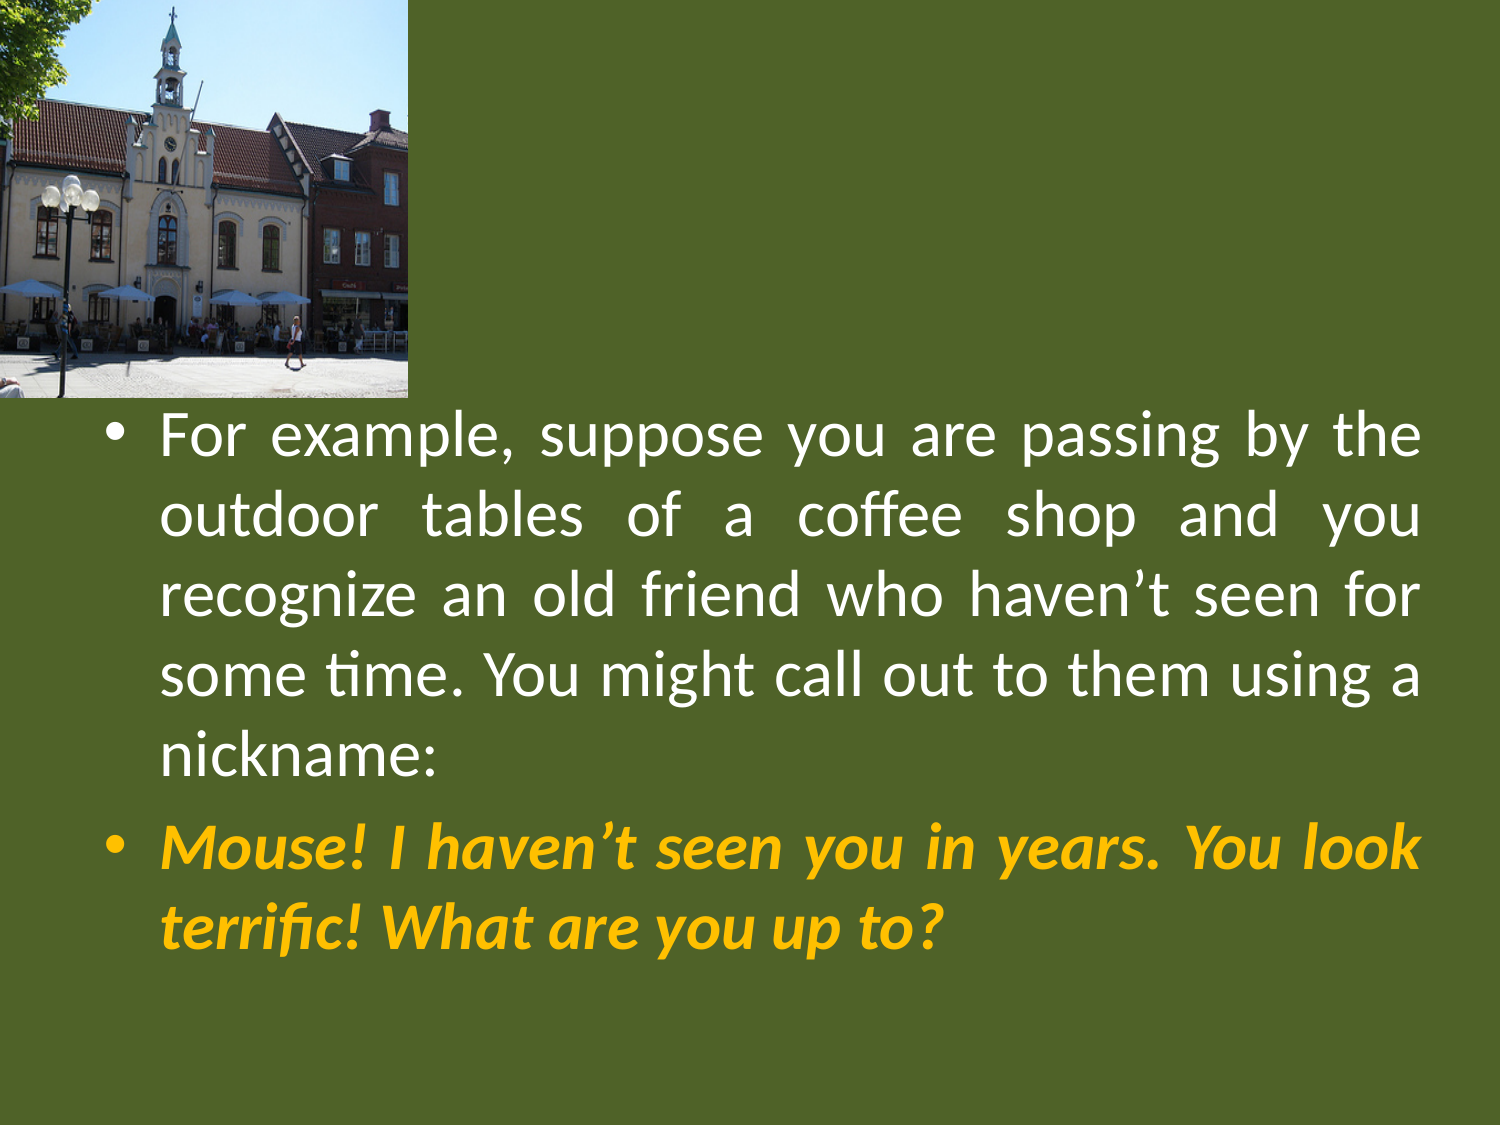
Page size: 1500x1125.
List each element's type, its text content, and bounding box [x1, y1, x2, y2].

picture [0, 0, 409, 398]
list For example, suppose you are passing by the outdoor tables of a coffee shop and you recognize an old friend who haven’t seen for some time. You might call out to them using a nickname: Mouse! I haven’t seen you in years. You look terrific! What are you up to? [88, 382, 1439, 1125]
